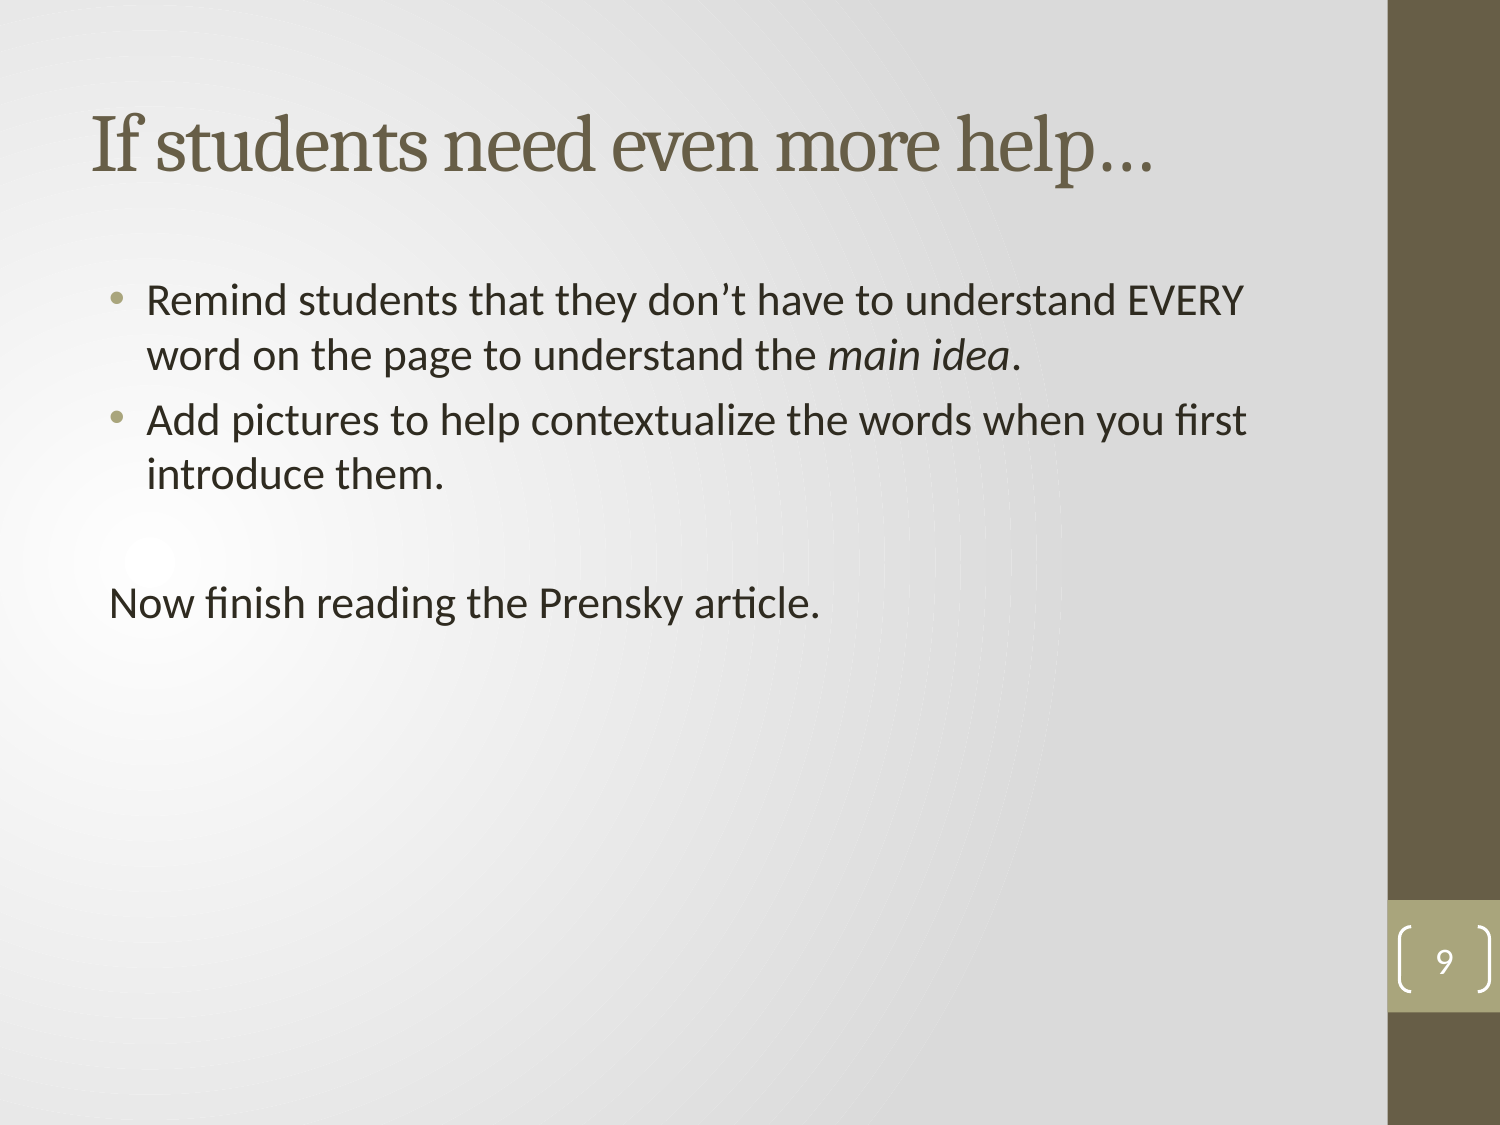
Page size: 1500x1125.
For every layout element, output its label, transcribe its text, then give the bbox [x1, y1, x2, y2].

slide_number 9 [1397, 925, 1492, 994]
list Remind students that they don’t have to understand EVERY word on the page to understand the main idea. Add pictures to help contextualize the words when you first introduce them. Now finish reading the Prensky article. [75, 262, 1325, 1050]
title If students need even more help… [75, 45, 1325, 233]
